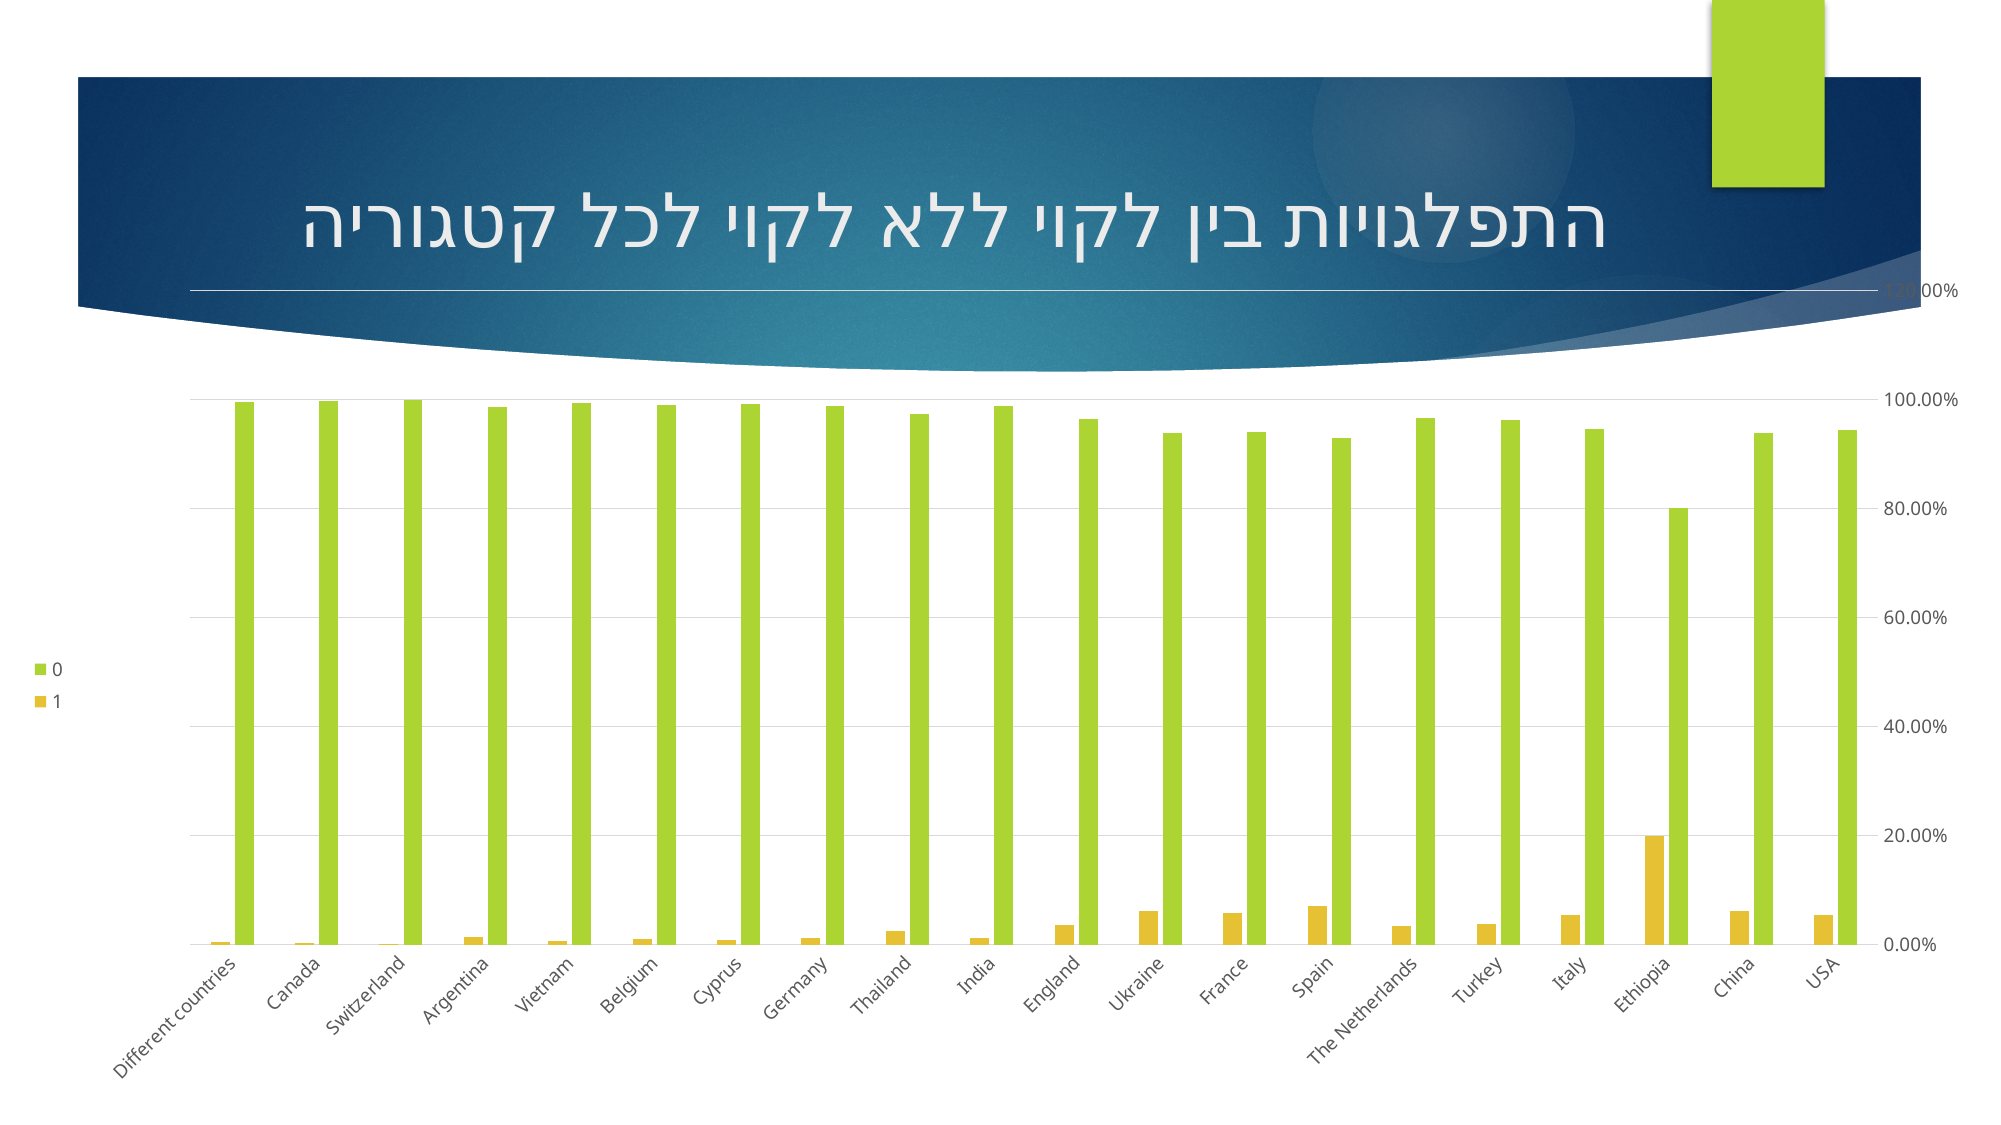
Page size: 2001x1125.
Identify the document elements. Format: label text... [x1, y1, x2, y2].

title התפלגויות בין לקוי ללא לקוי לכל קטגוריה [189, 159, 1627, 276]
chart [16, 276, 1983, 1093]
